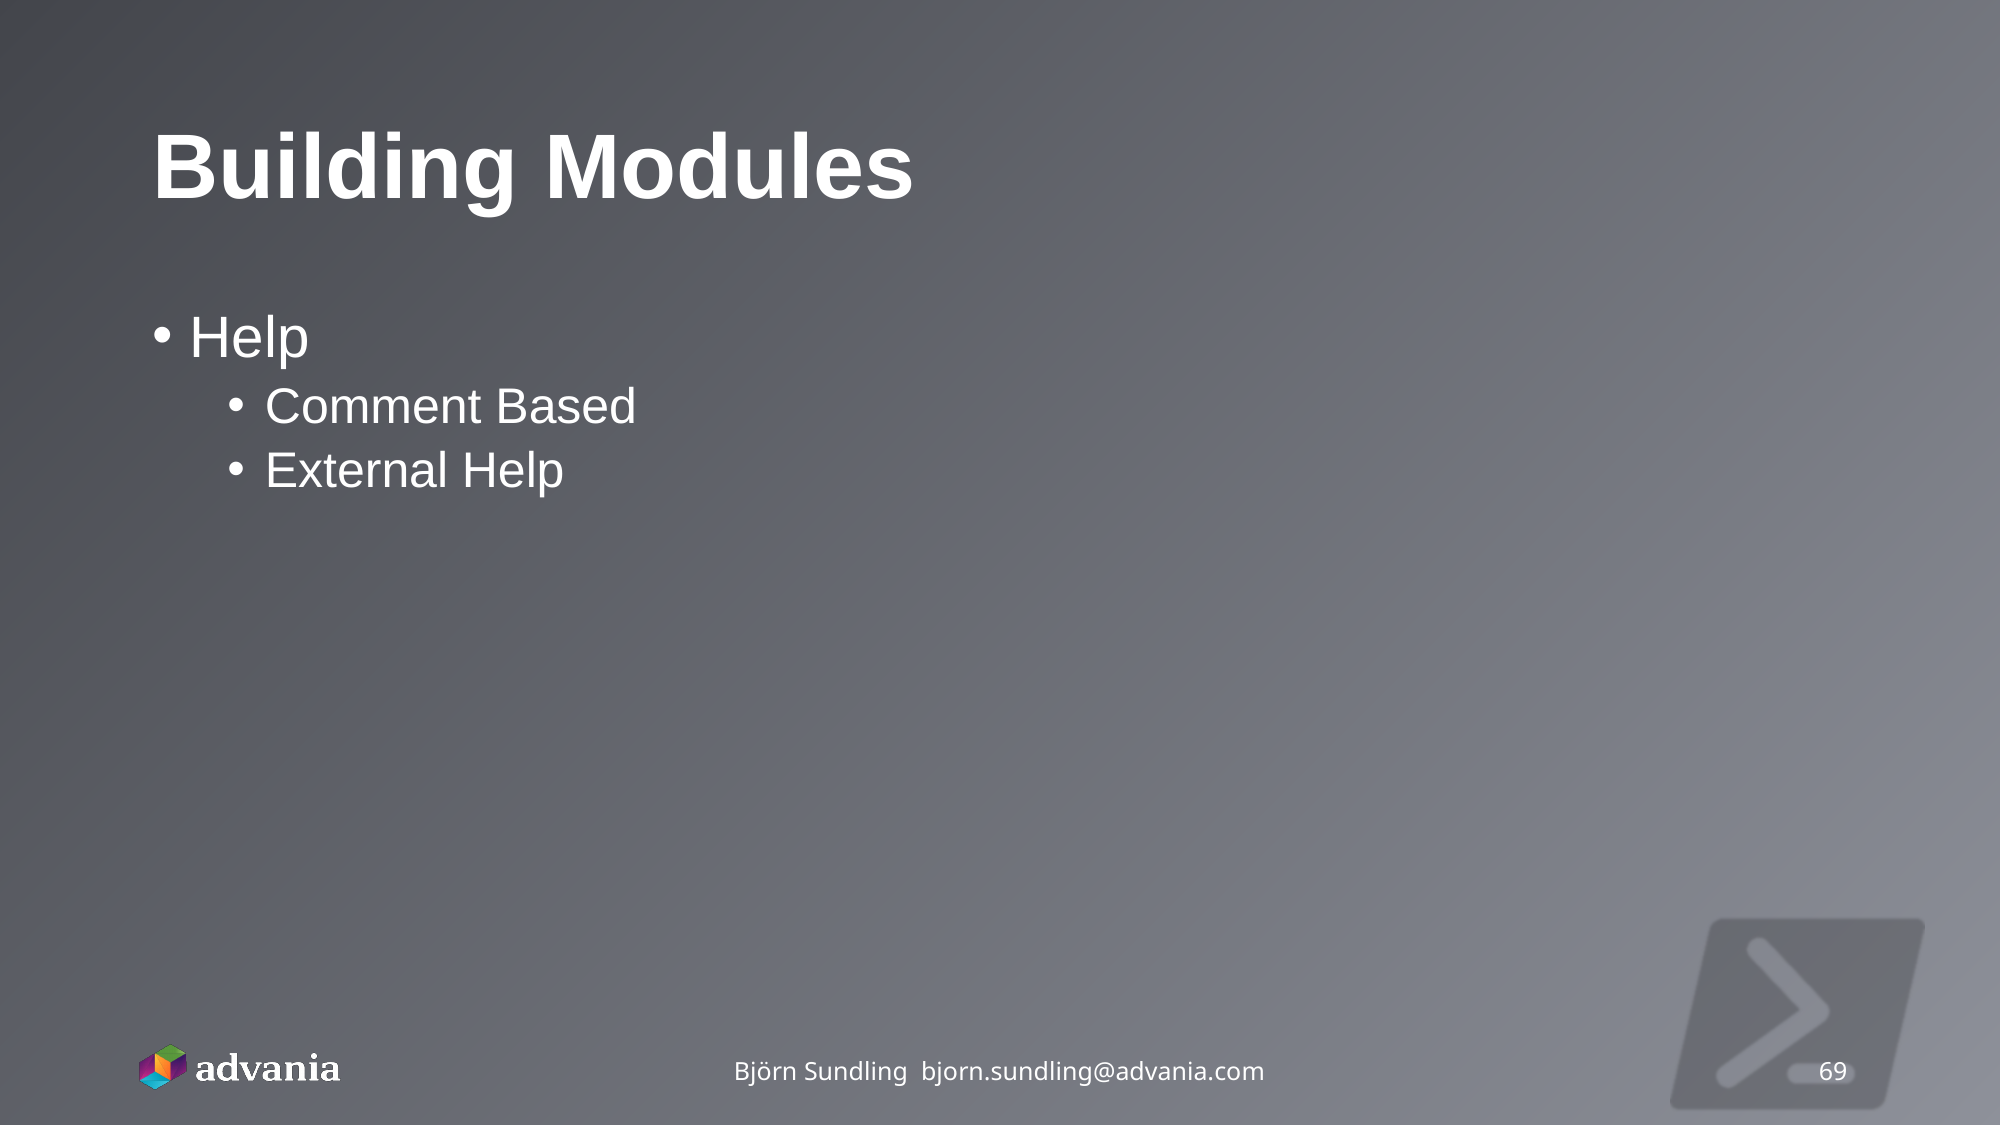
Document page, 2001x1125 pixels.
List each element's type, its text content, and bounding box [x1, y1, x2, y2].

footer Björn Sundling bjorn.sundling@advania.com [662, 1042, 1338, 1103]
slide_number 69 [1412, 1042, 1863, 1103]
title Building Modules [137, 59, 1863, 278]
list Help Comment Based External Help [137, 299, 1863, 1014]
picture [127, 1031, 363, 1103]
